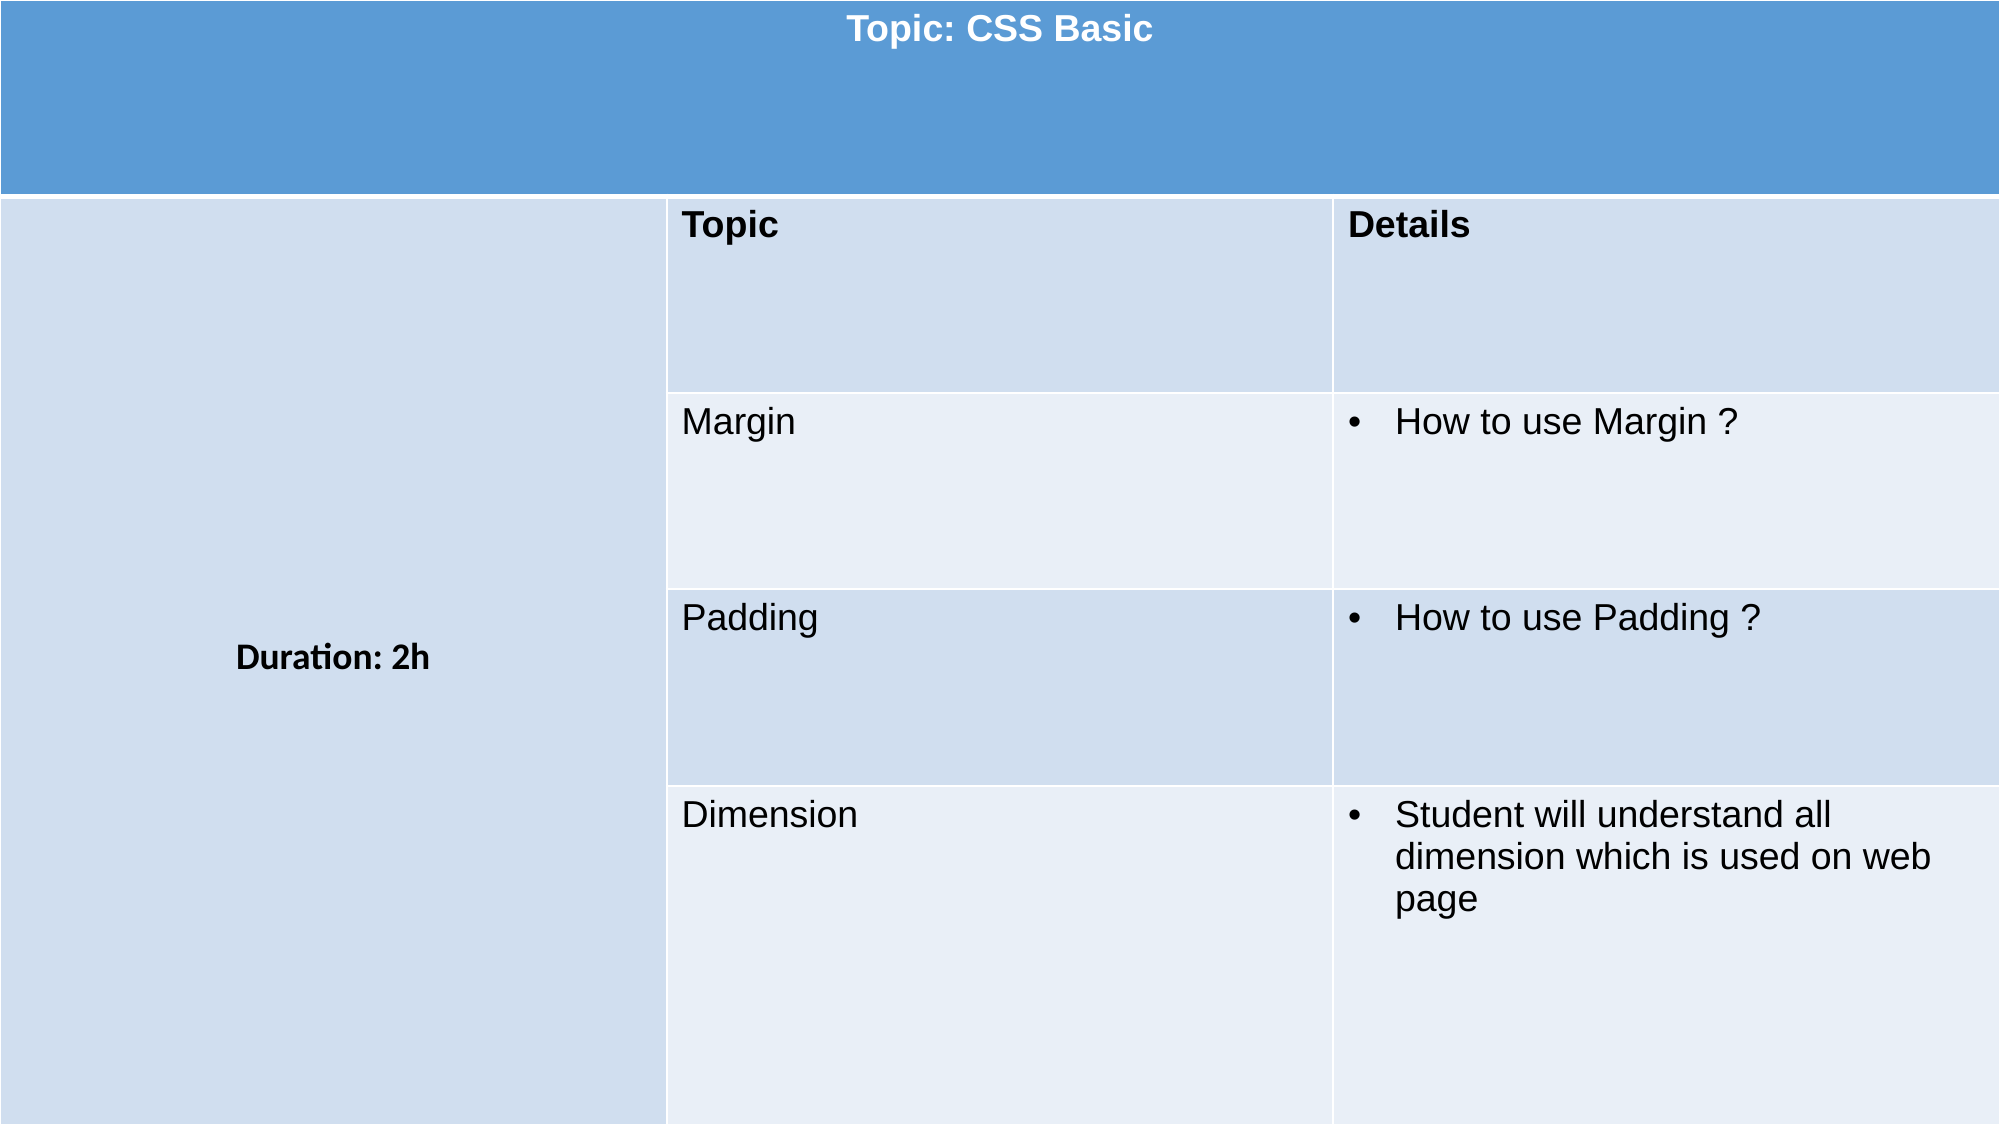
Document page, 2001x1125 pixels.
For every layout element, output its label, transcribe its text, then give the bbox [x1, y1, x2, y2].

table_cell Topic [668, 199, 1332, 392]
table_cell Student will understand all dimension which is used on web page [1334, 787, 1999, 1124]
table_cell How to use Padding ? [1334, 590, 1999, 785]
table_cell Details [1334, 199, 1999, 392]
table_cell Dimension [668, 787, 1332, 1124]
table_cell Margin [668, 394, 1332, 588]
table_cell Padding [668, 590, 1332, 785]
table_cell Duration: 2h [1, 199, 666, 1124]
table_header Topic: CSS Basic [1, 1, 1999, 194]
table_cell How to use Margin ? [1334, 394, 1999, 588]
